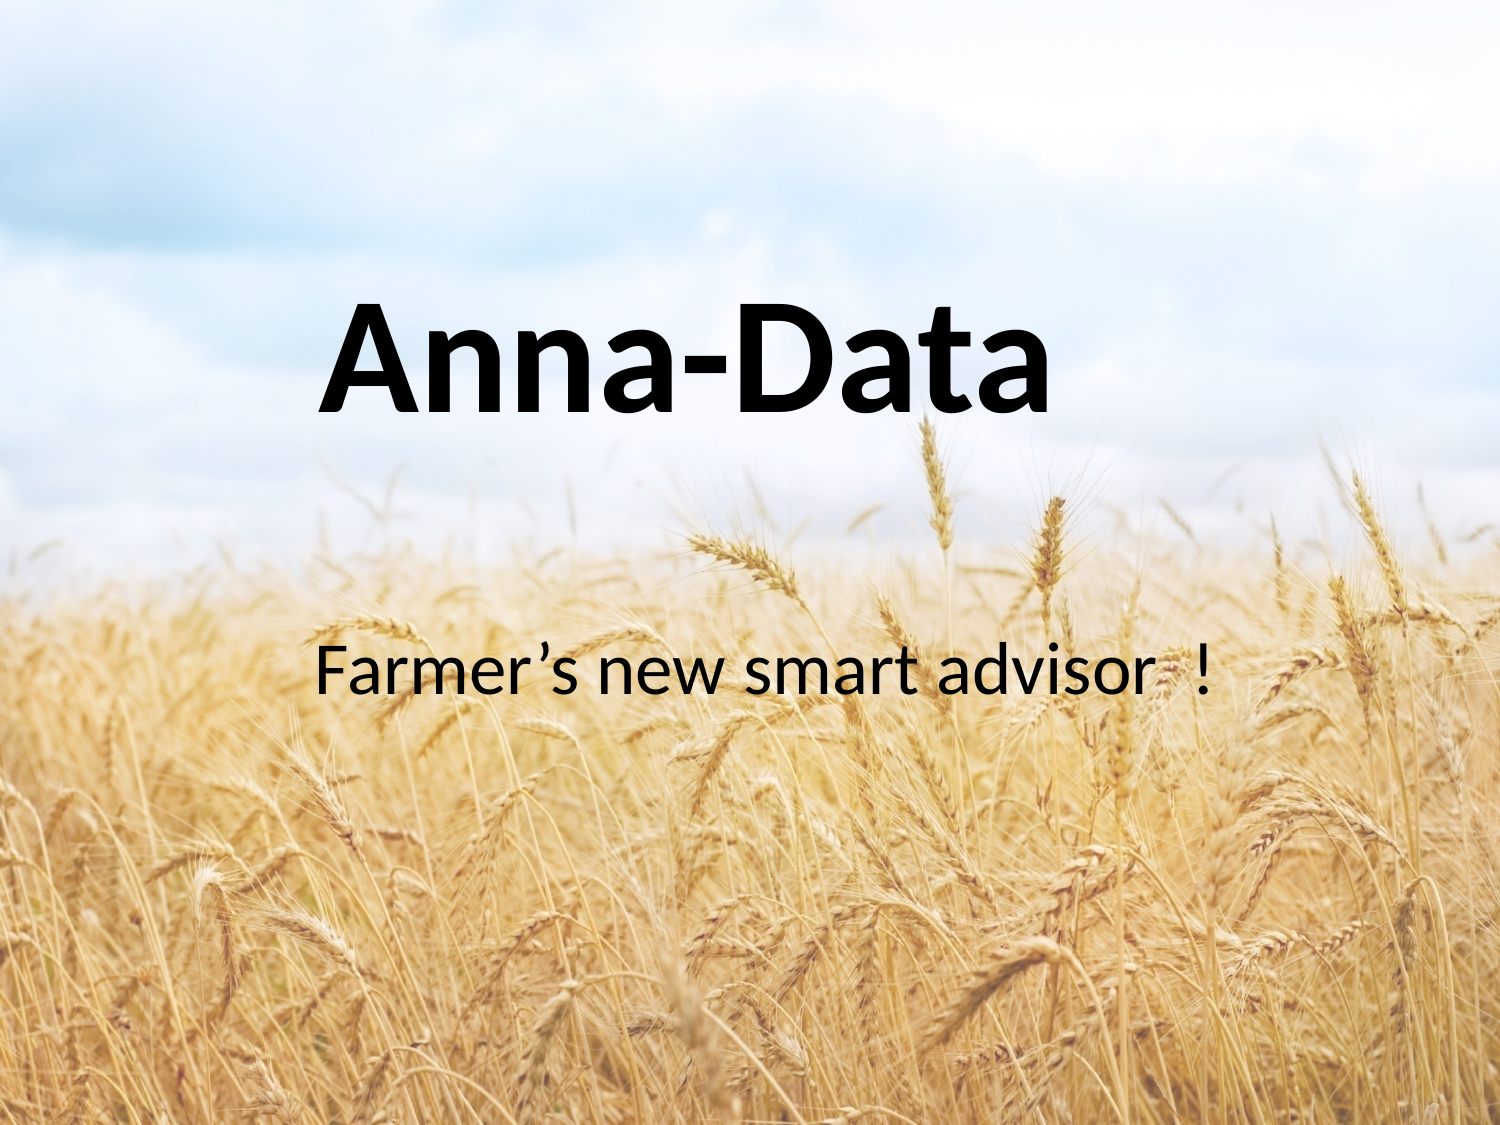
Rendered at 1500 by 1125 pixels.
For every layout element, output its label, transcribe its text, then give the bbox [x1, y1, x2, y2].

title Anna-Data [50, 224, 1325, 467]
text_box Farmer’s new smart advisor ! [300, 612, 1238, 718]
